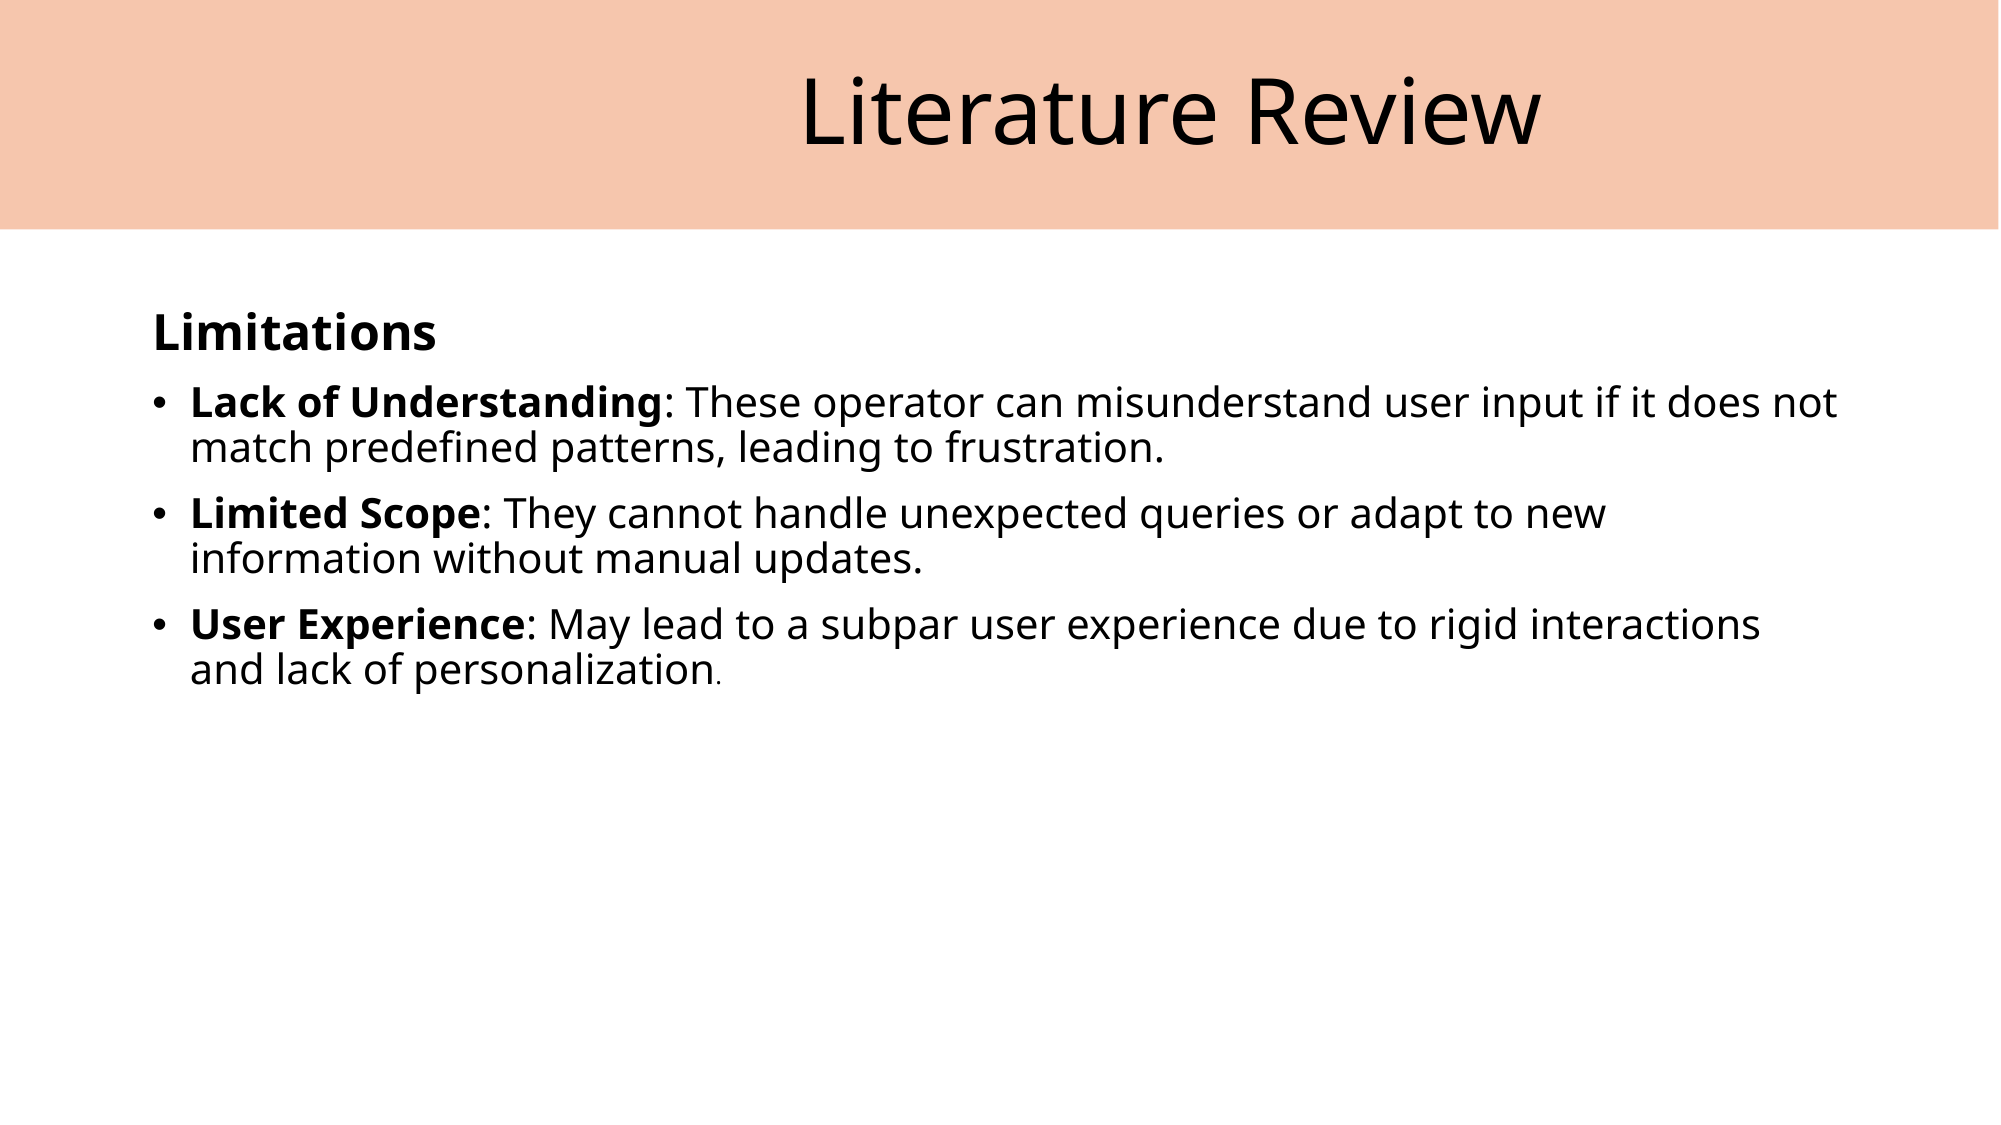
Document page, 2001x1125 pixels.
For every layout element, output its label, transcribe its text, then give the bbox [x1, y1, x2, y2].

list Limitations Lack of Understanding: These operator can misunderstand user input if it does not match predefined patterns, leading to frustration. Limited Scope: They cannot handle unexpected queries or adapt to new information without manual updates. User Experience: May lead to a subpar user experience due to rigid interactions and lack of personalization. [137, 299, 1863, 1014]
title Literature Review [0, 0, 1999, 230]
